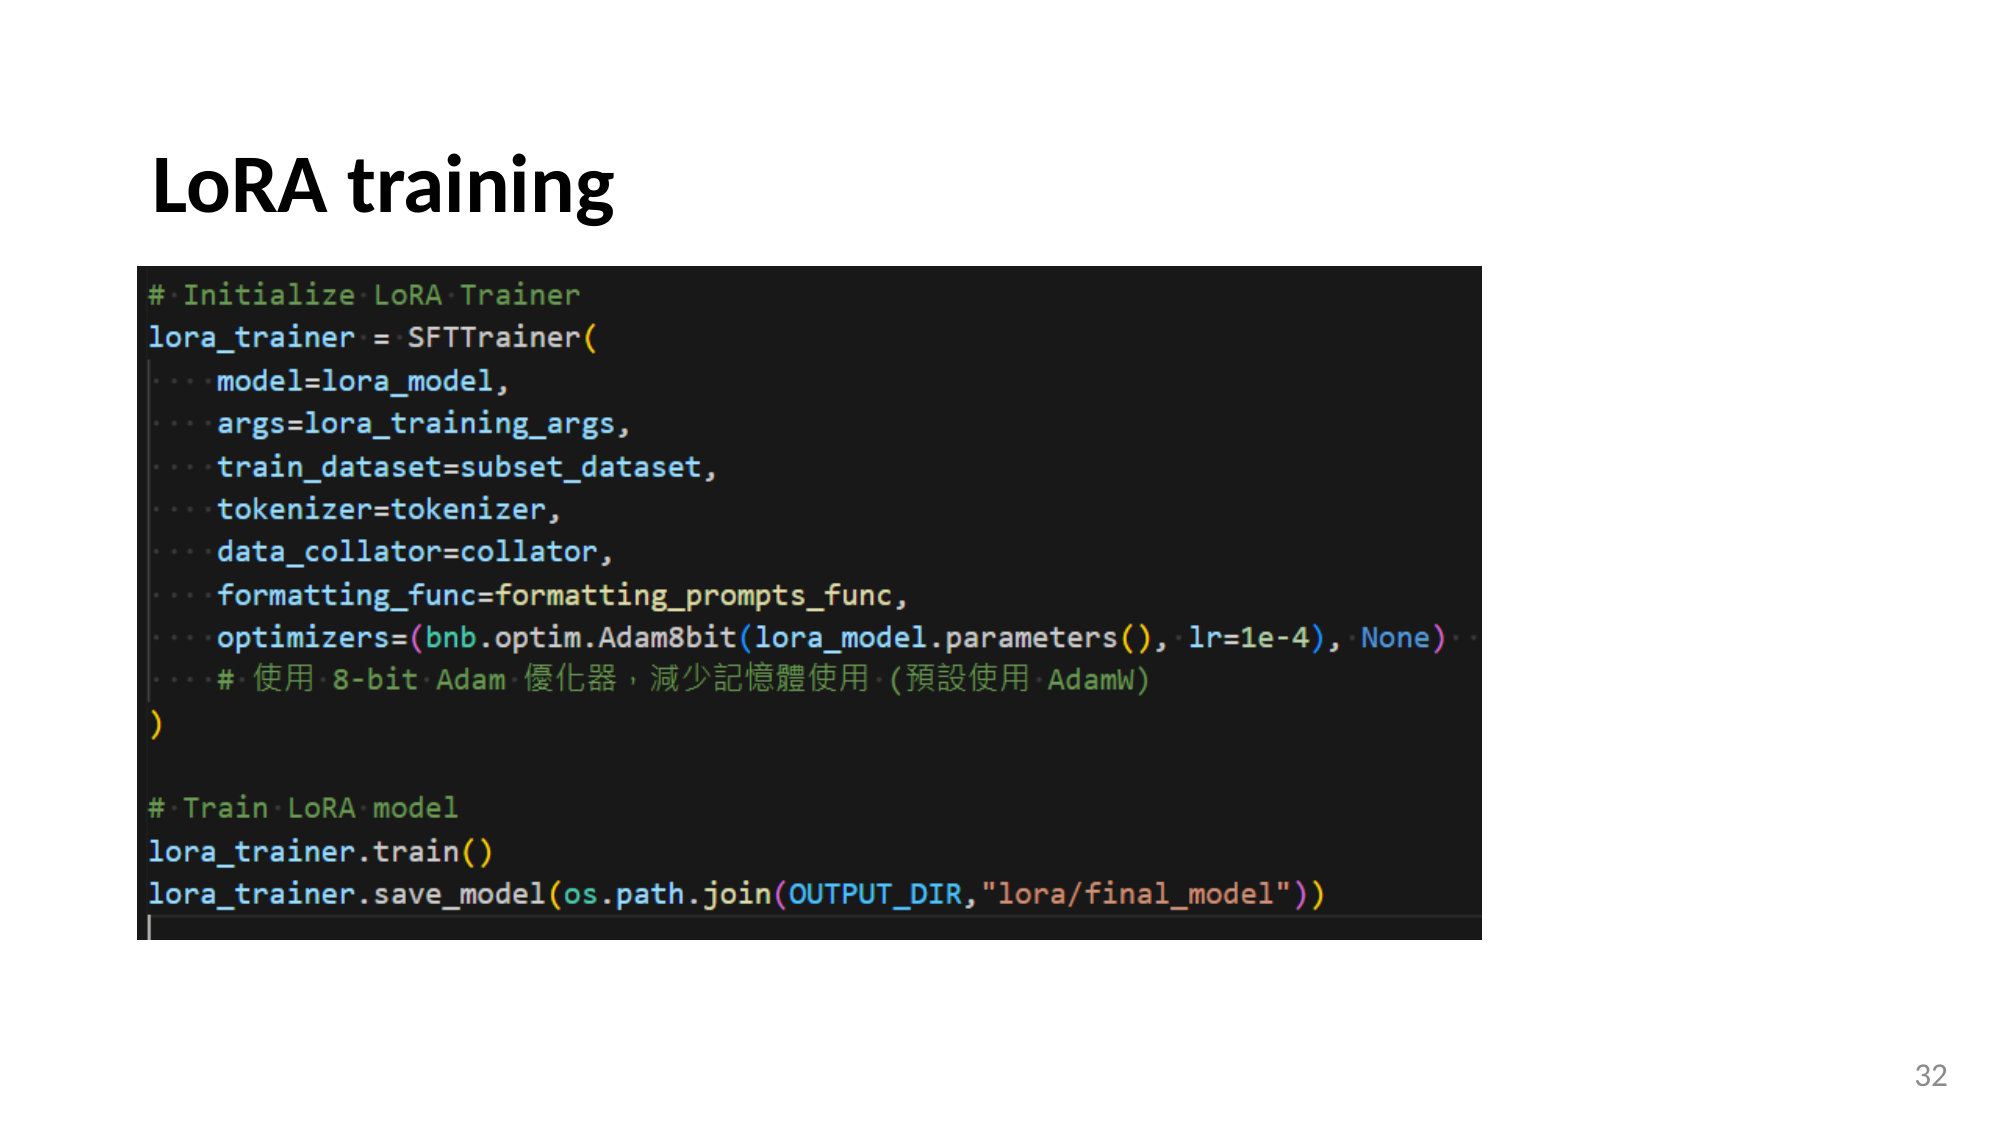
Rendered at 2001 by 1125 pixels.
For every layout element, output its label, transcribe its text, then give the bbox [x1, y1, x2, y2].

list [137, 266, 1482, 940]
title LoRA training [137, 59, 1863, 239]
slide_number 32 [1412, 1042, 1963, 1103]
